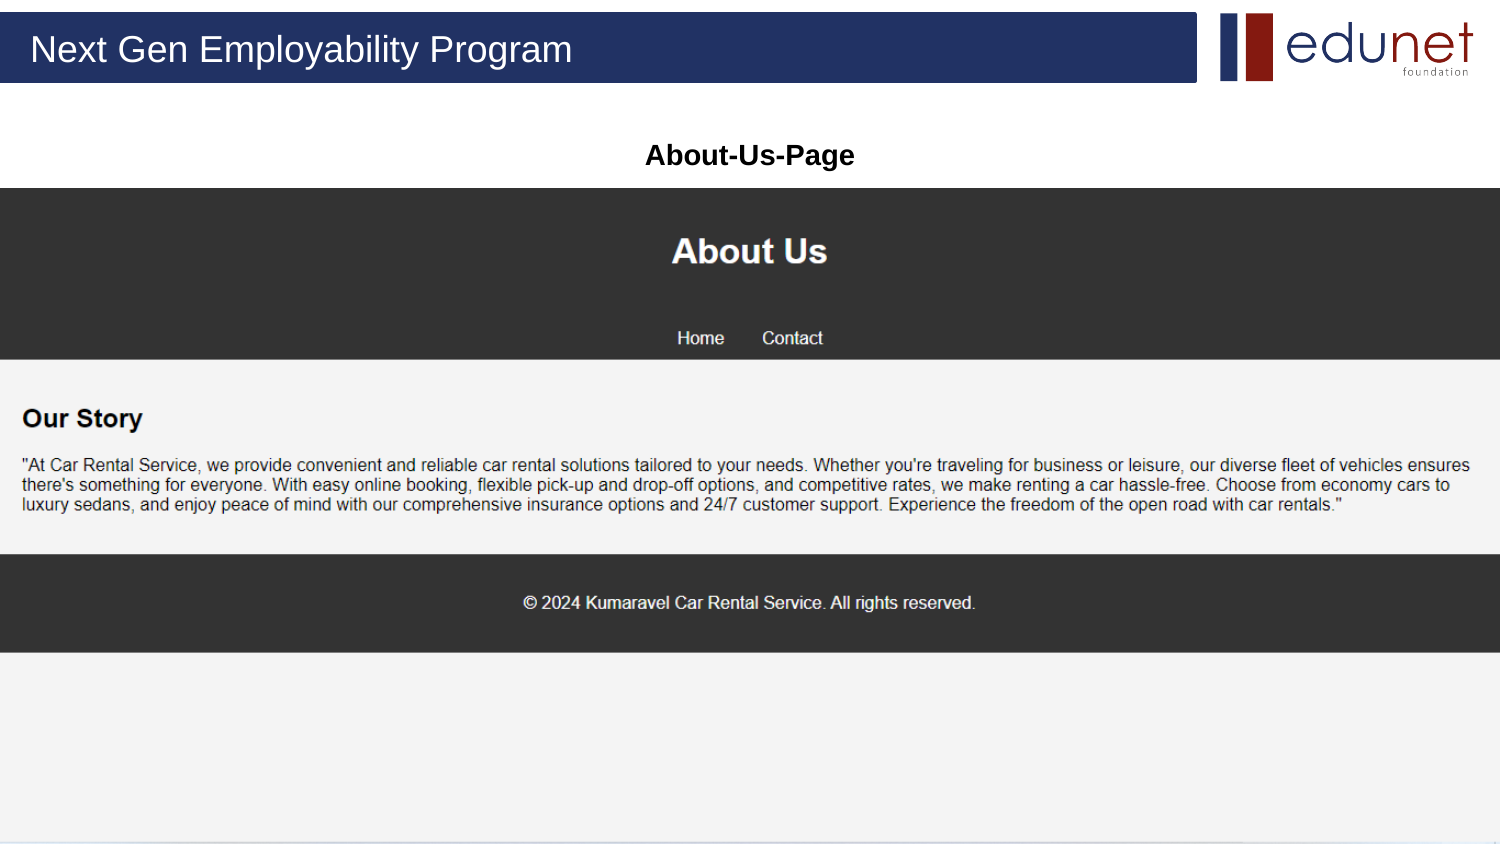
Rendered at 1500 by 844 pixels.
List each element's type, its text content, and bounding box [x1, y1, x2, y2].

title About-Us-Page [102, 98, 1398, 188]
picture [1279, 14, 1482, 83]
picture [0, 188, 1500, 844]
